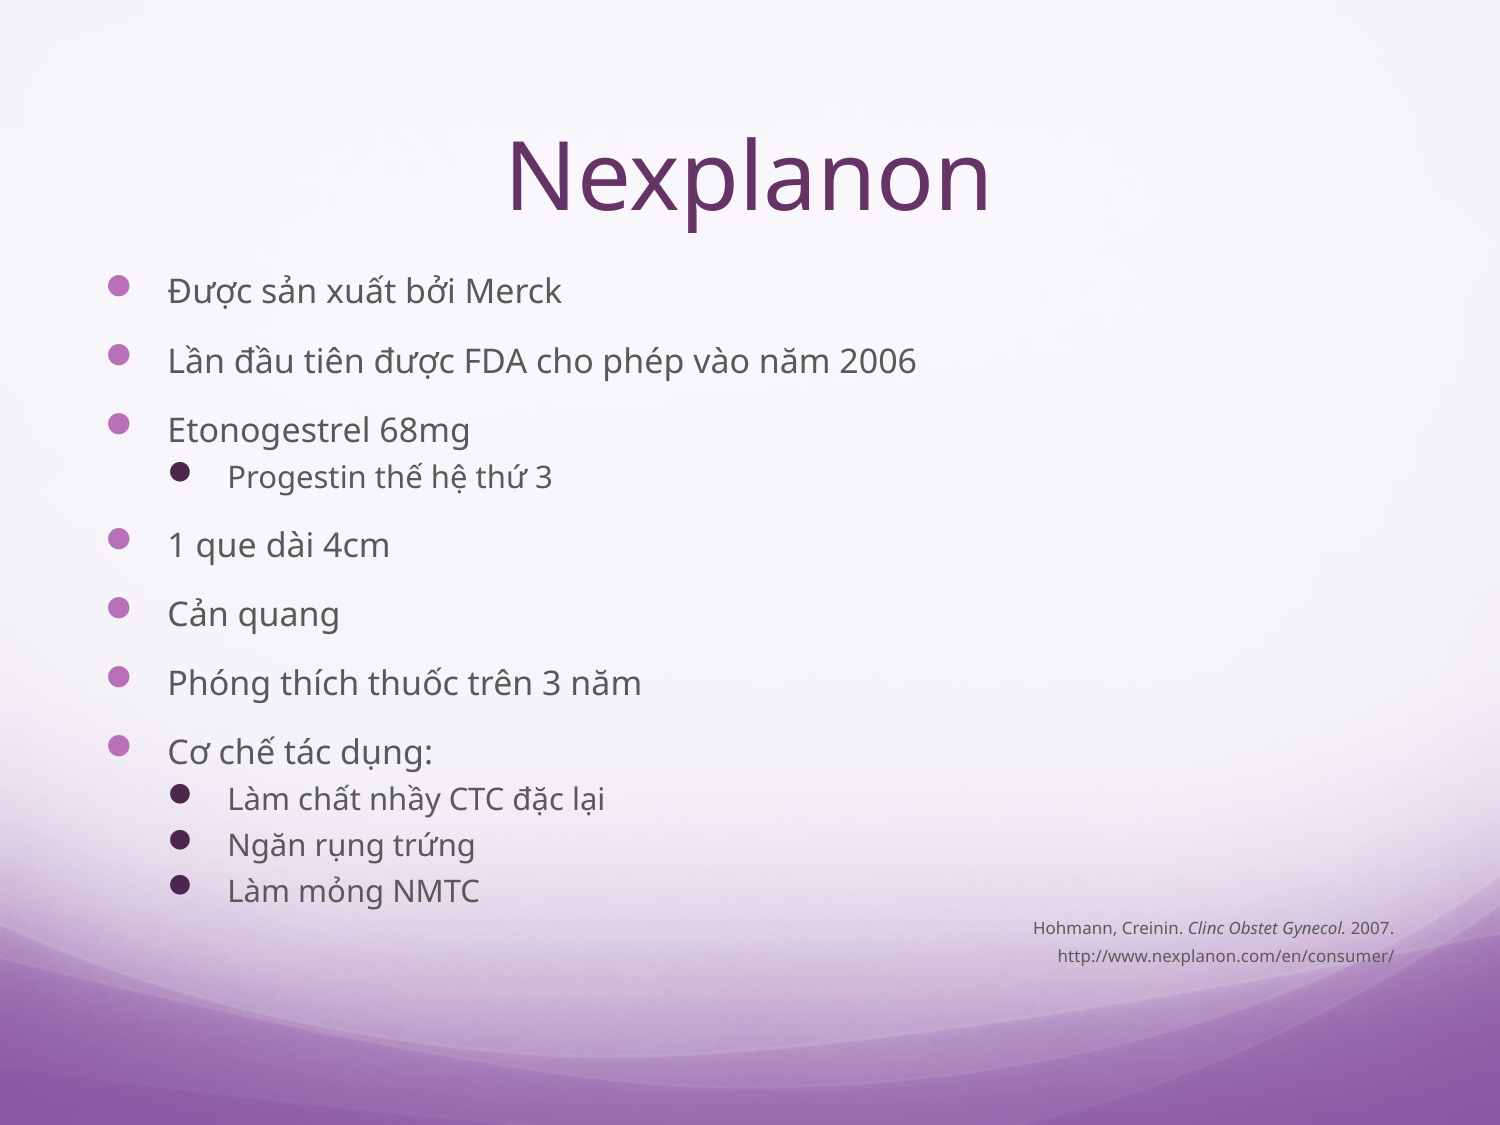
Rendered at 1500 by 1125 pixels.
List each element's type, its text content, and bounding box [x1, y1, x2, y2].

title Nexplanon [90, 51, 1410, 237]
list Được sản xuất bởi Merck Lần đầu tiên được FDA cho phép vào năm 2006 Etonogestrel 68mg Progestin thế hệ thứ 3 1 que dài 4cm Cản quang Phóng thích thuốc trên 3 năm Cơ chế tác dụng: Làm chất nhầy CTC đặc lại Ngăn rụng trứng Làm mỏng NMTC Hohmann, Creinin. Clinc Obstet Gynecol. 2007. http://www.nexplanon.com/en/consumer/ [90, 262, 1410, 975]
